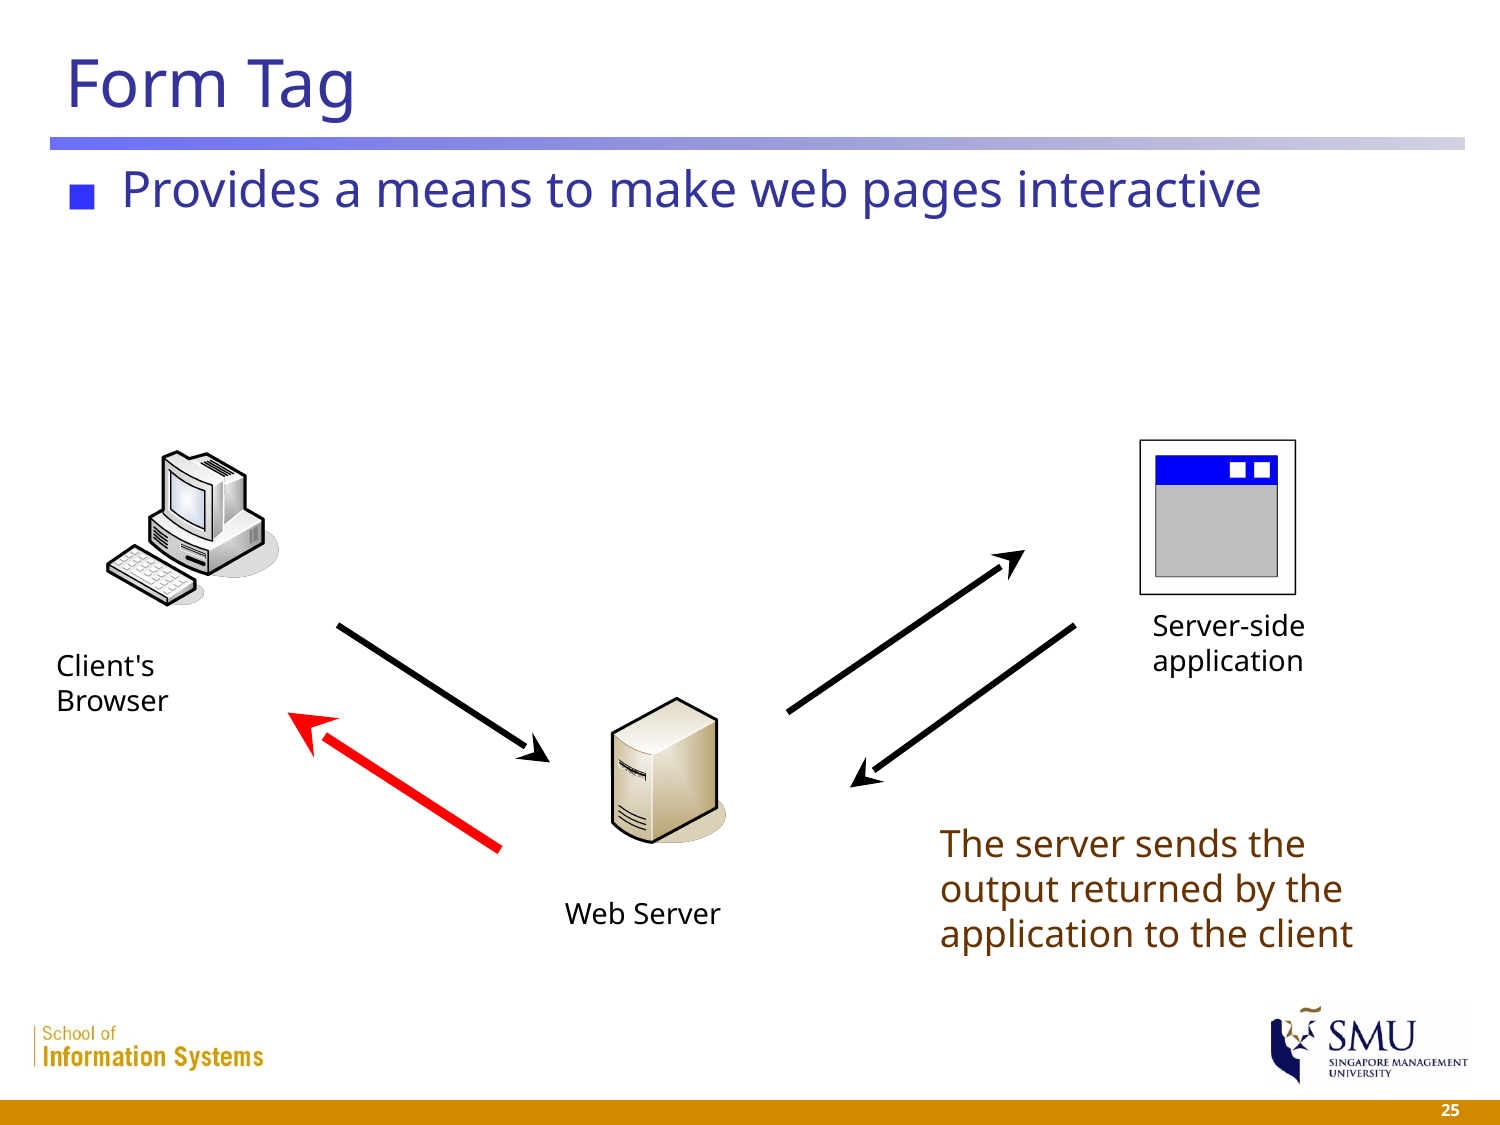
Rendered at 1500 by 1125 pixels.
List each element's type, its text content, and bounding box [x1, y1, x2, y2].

title Form Tag [50, 24, 1463, 138]
picture [607, 693, 728, 847]
text_box Client's Browser [41, 639, 279, 690]
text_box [337, 624, 551, 763]
text_box Server-side application [1137, 599, 1375, 685]
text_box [287, 712, 501, 851]
picture [101, 445, 281, 656]
picture [1267, 999, 1471, 1072]
text_box Web Server [549, 887, 788, 938]
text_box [849, 624, 1076, 788]
text_box The server sends the output returned by the application to the client [924, 812, 1375, 963]
picture [27, 1012, 267, 1073]
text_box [787, 549, 1026, 713]
picture [1137, 437, 1298, 598]
list Provides a means to make web pages interactive [50, 149, 1376, 1063]
slide_number 25 [1262, 1072, 1475, 1123]
